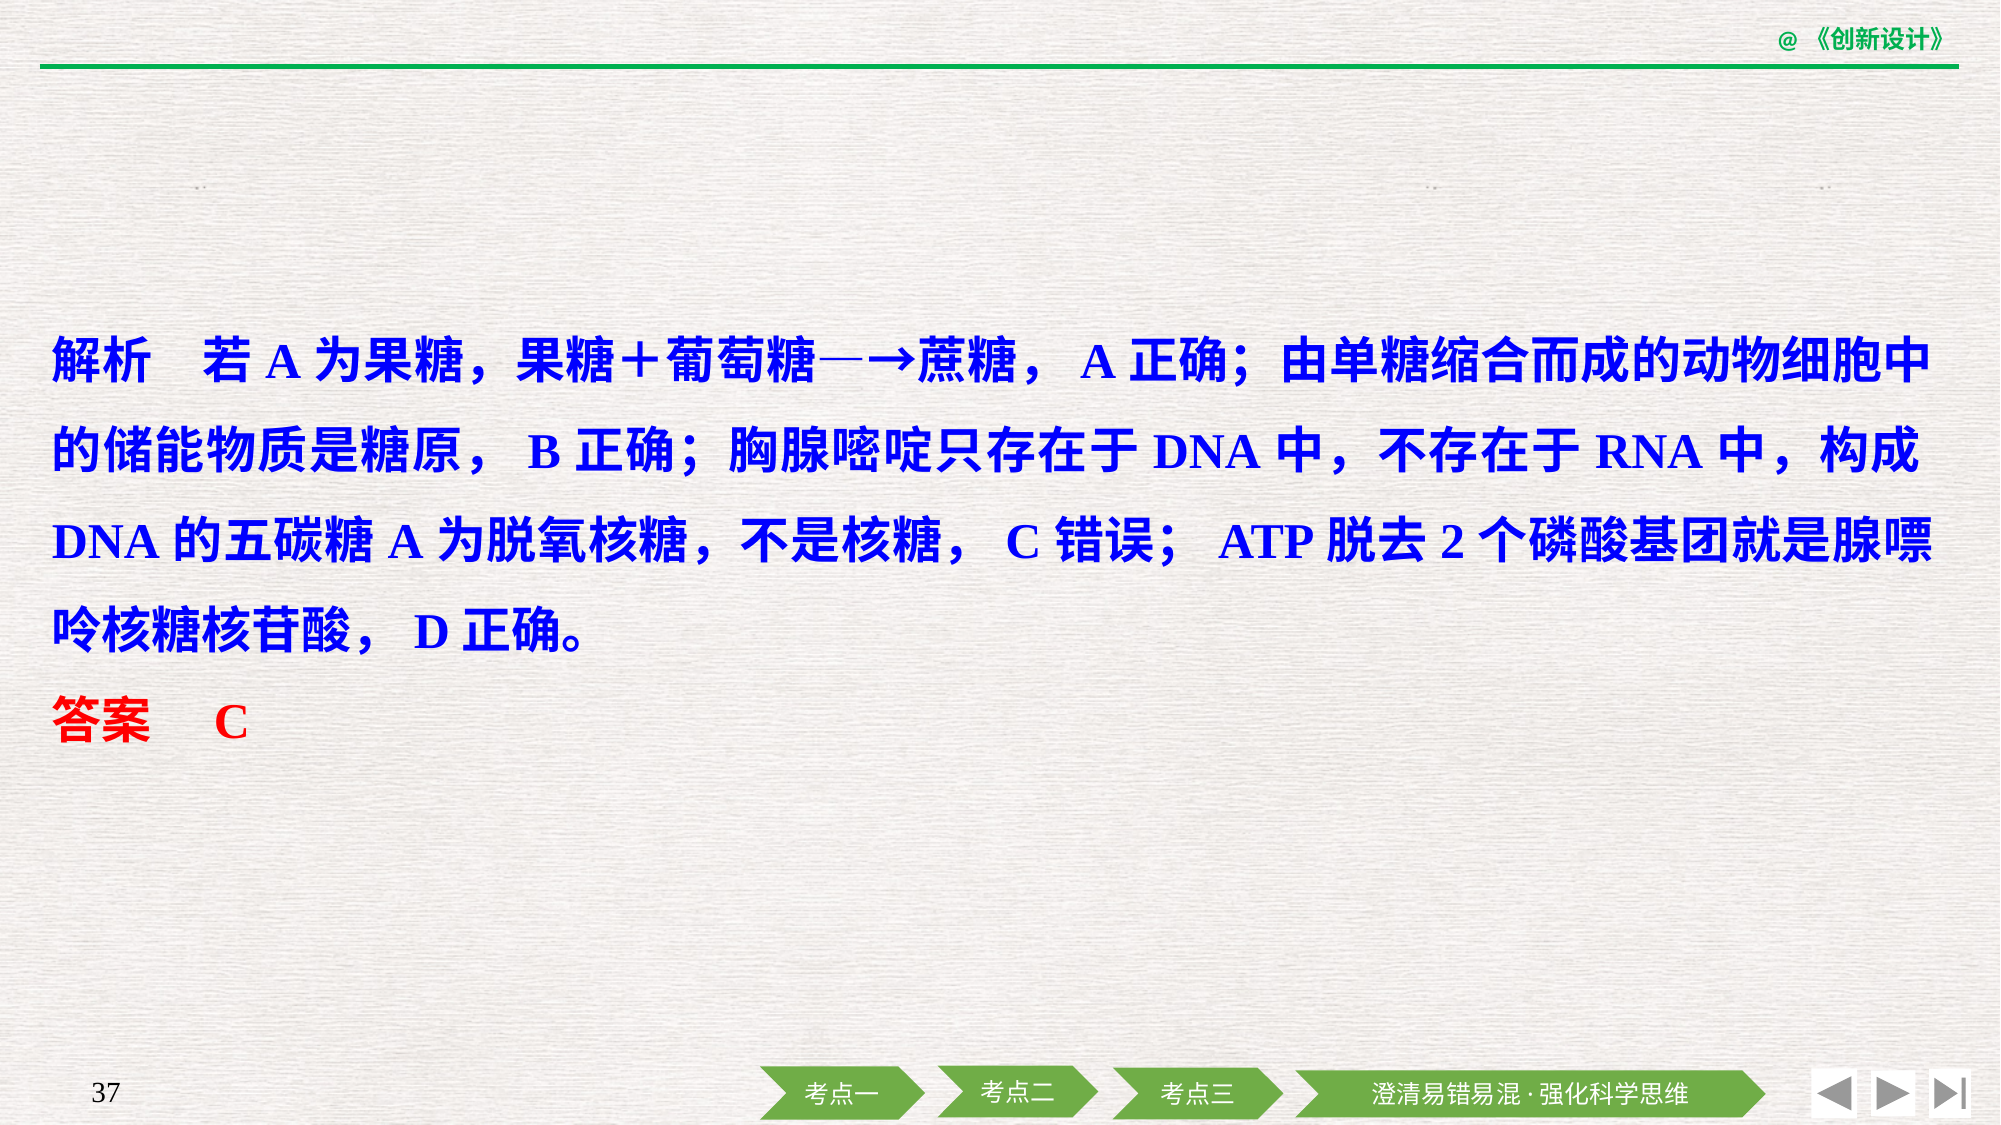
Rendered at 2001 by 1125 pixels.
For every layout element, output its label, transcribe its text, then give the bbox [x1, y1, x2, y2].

picture [0, 0, 2000, 1125]
text_box 解析 若A为果糖，果糖＋葡萄糖―→蔗糖，A正确；由单糖缩合而成的动物细胞中的储能物质是糖原，B正确；胸腺嘧啶只存在于DNA中，不存在于RNA中，构成DNA的五碳糖A为脱氧核糖，不是核糖，C错误；ATP脱去2个磷酸基团就是腺嘌呤核糖核苷酸，D正确。 答案 C [37, 290, 1948, 756]
